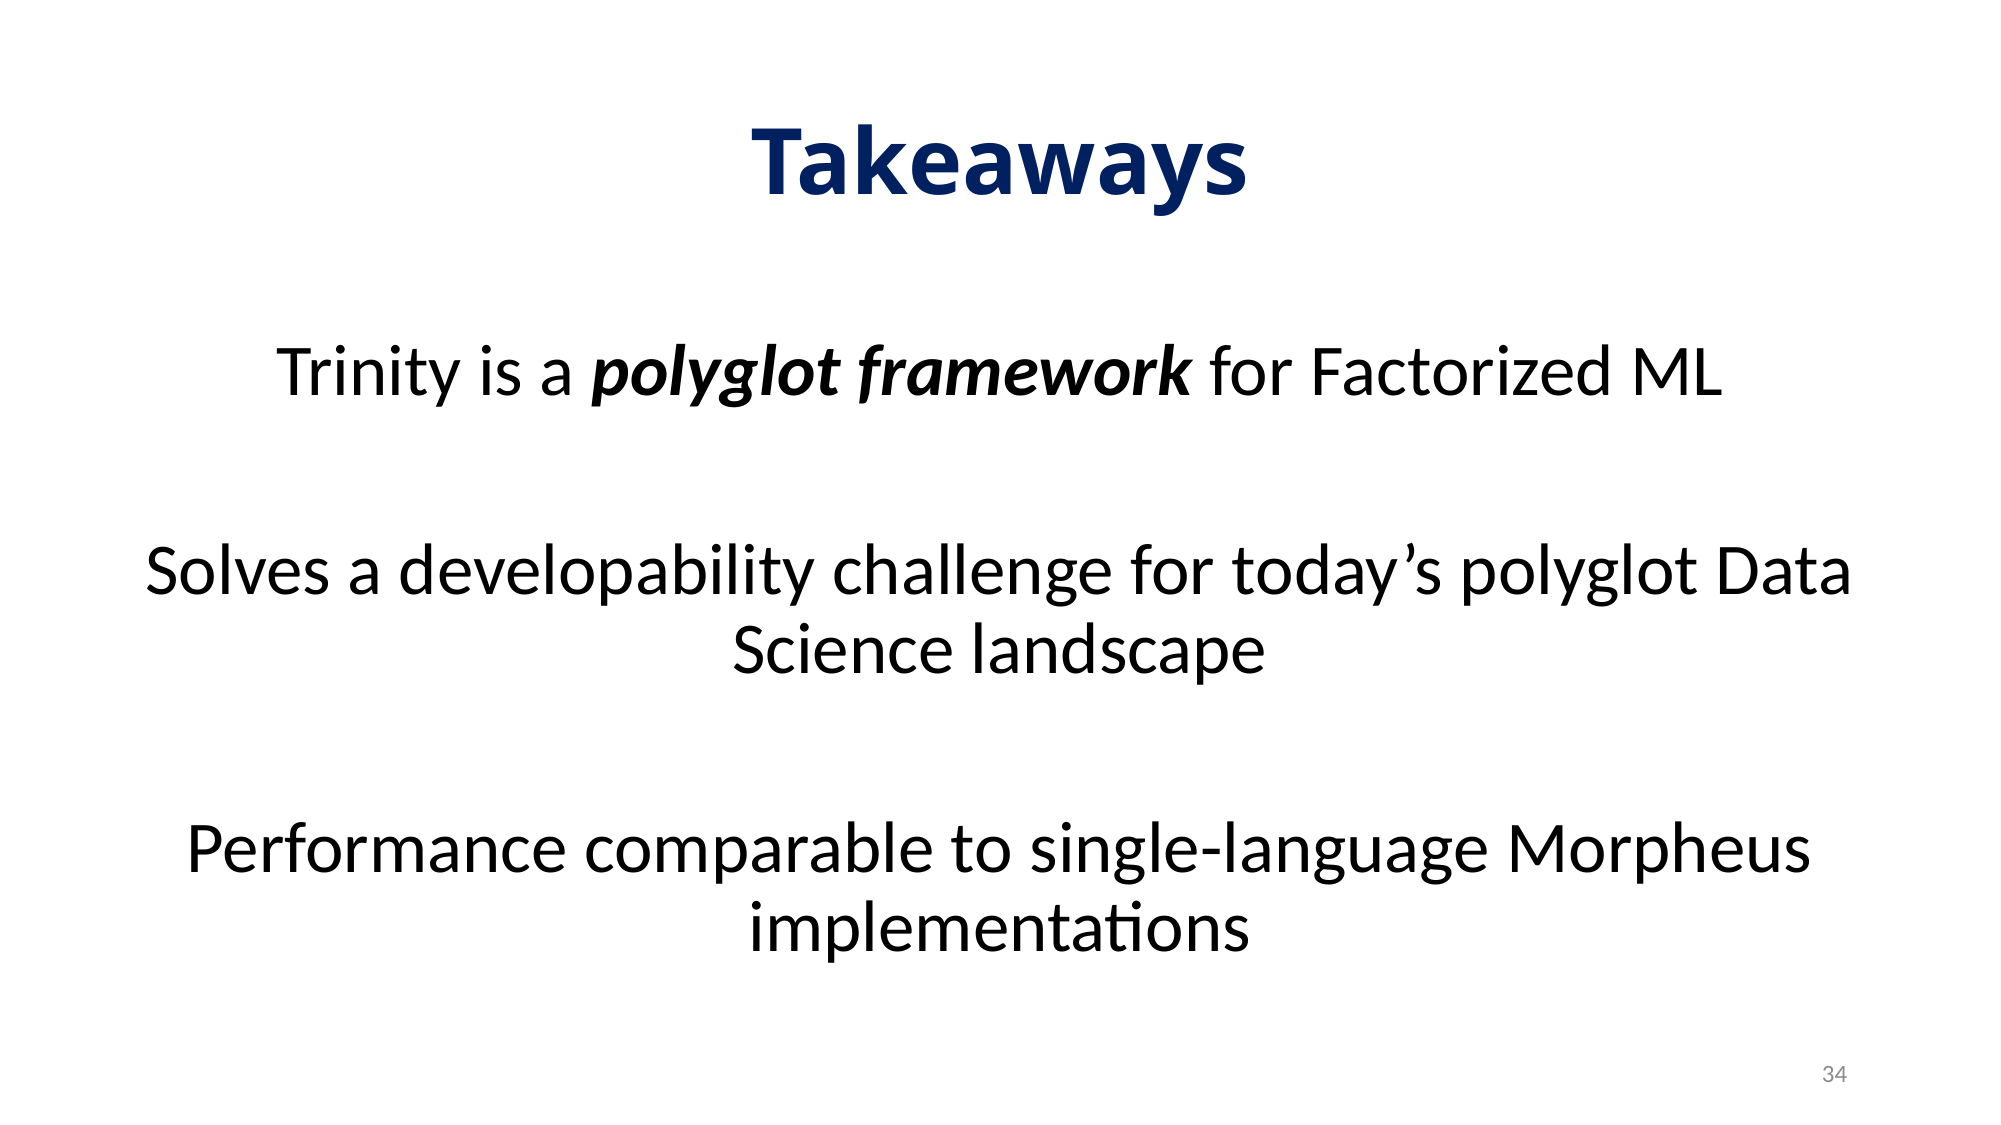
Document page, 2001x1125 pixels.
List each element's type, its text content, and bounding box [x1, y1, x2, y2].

title Takeaways [137, 56, 1863, 274]
slide_number 34 [1412, 1042, 1863, 1103]
text_box Trinity is a polyglot framework for Factorized ML Solves a developability challenge for today’s polyglot Data Science landscape Performance comparable to single-language Morpheus implementations [98, 324, 1902, 997]
